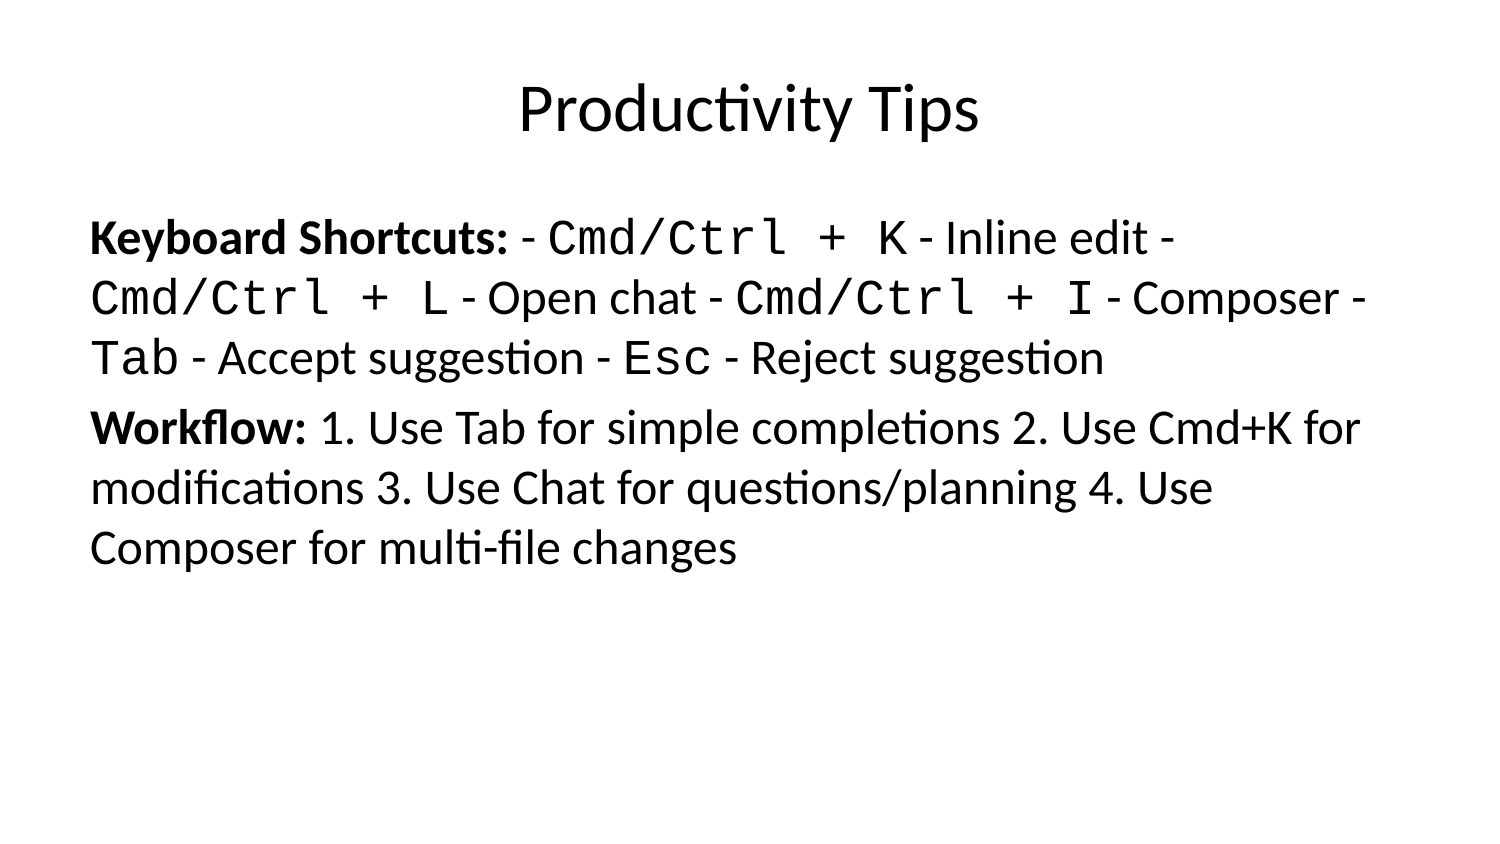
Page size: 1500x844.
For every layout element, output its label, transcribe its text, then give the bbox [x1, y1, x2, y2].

list Keyboard Shortcuts: - Cmd/Ctrl + K - Inline edit - Cmd/Ctrl + L - Open chat - Cmd/Ctrl + I - Composer - Tab - Accept suggestion - Esc - Reject suggestion Workflow: 1. Use Tab for simple completions 2. Use Cmd+K for modifications 3. Use Chat for questions/planning 4. Use Composer for multi-file changes [75, 196, 1425, 754]
title Productivity Tips [75, 33, 1425, 175]
